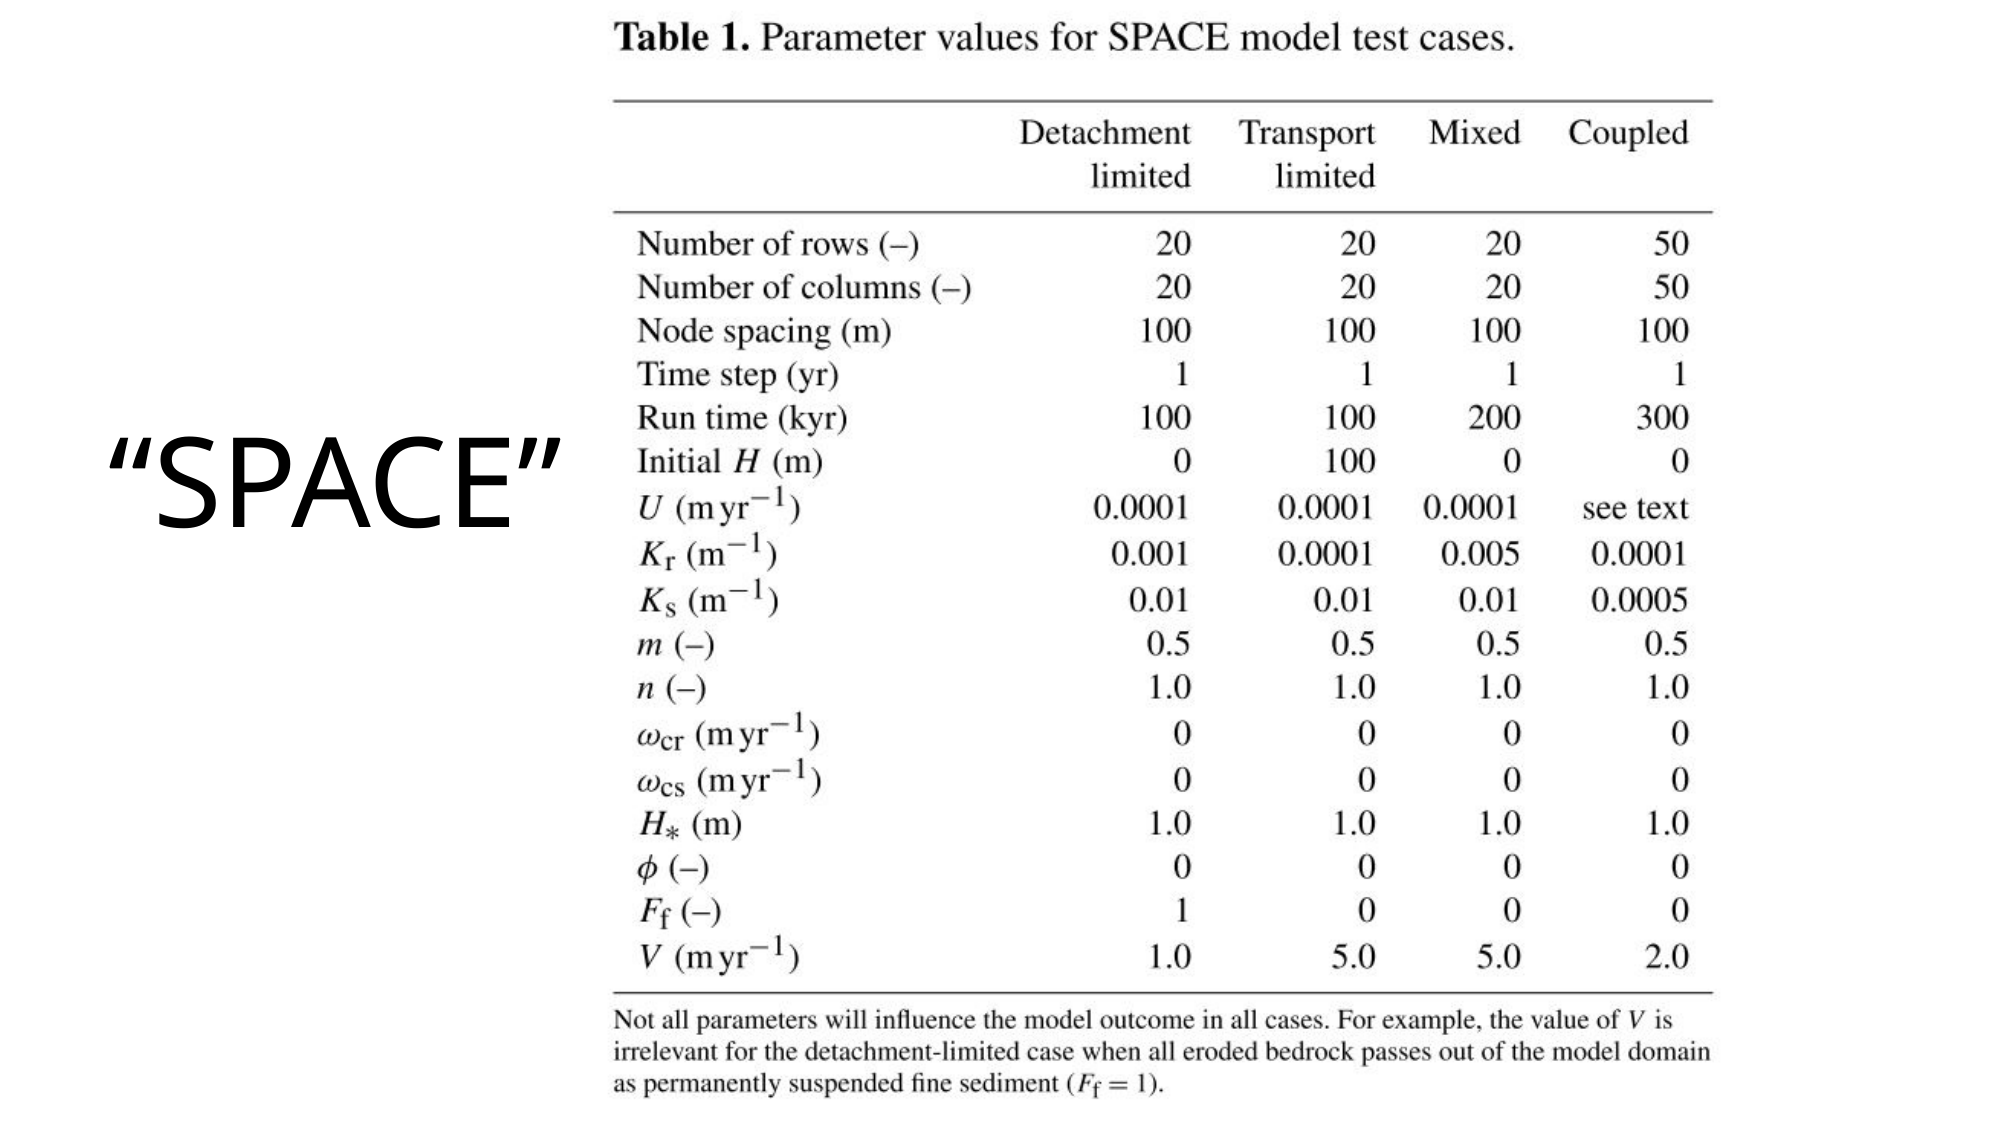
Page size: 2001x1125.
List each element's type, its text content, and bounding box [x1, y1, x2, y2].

title “SPACE” [93, 347, 596, 563]
picture [596, 0, 1734, 1119]
